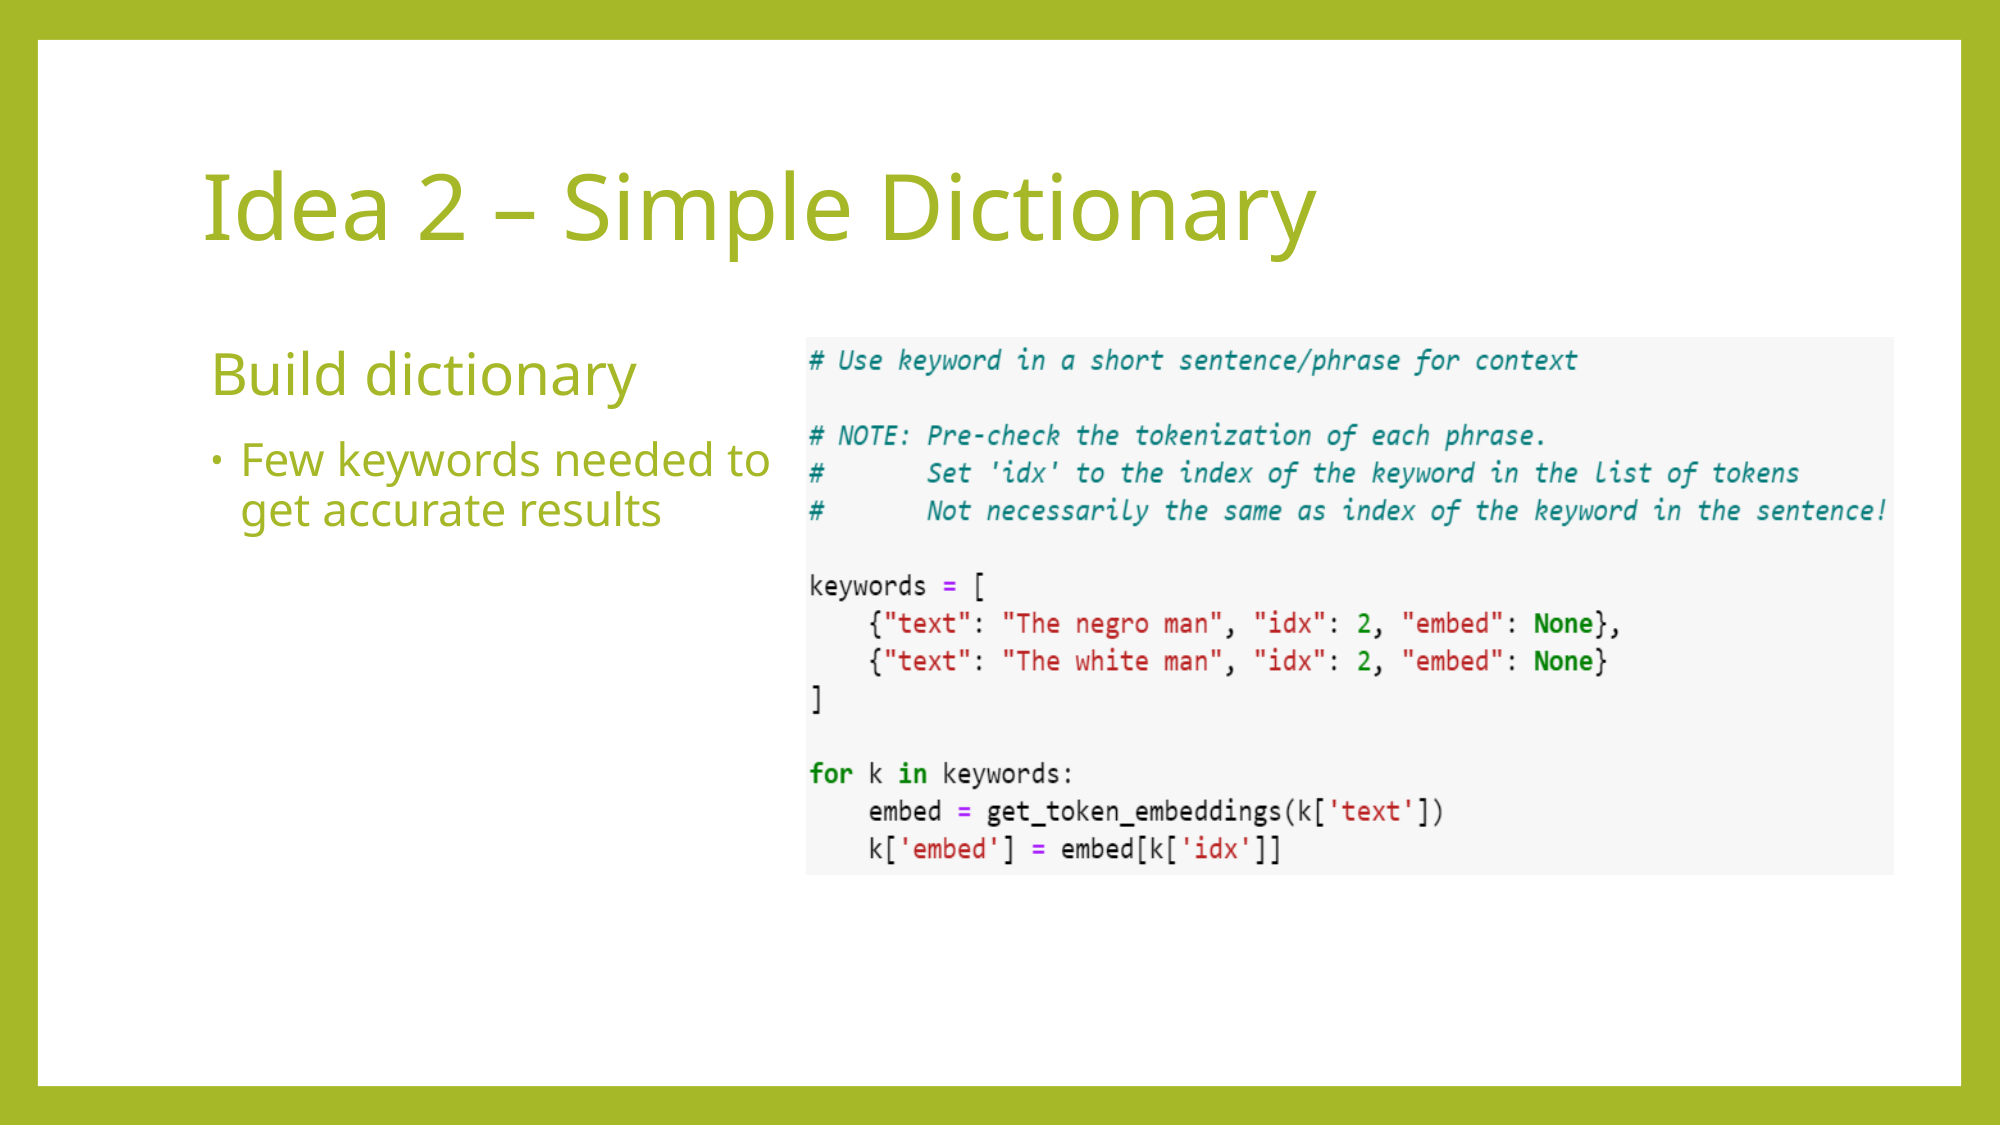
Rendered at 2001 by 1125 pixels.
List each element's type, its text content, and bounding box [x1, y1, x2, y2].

title Idea 2 – Simple Dictionary [187, 99, 1808, 323]
list Build dictionary Few keywords needed to get accurate results [187, 337, 789, 1000]
picture [806, 337, 1894, 876]
